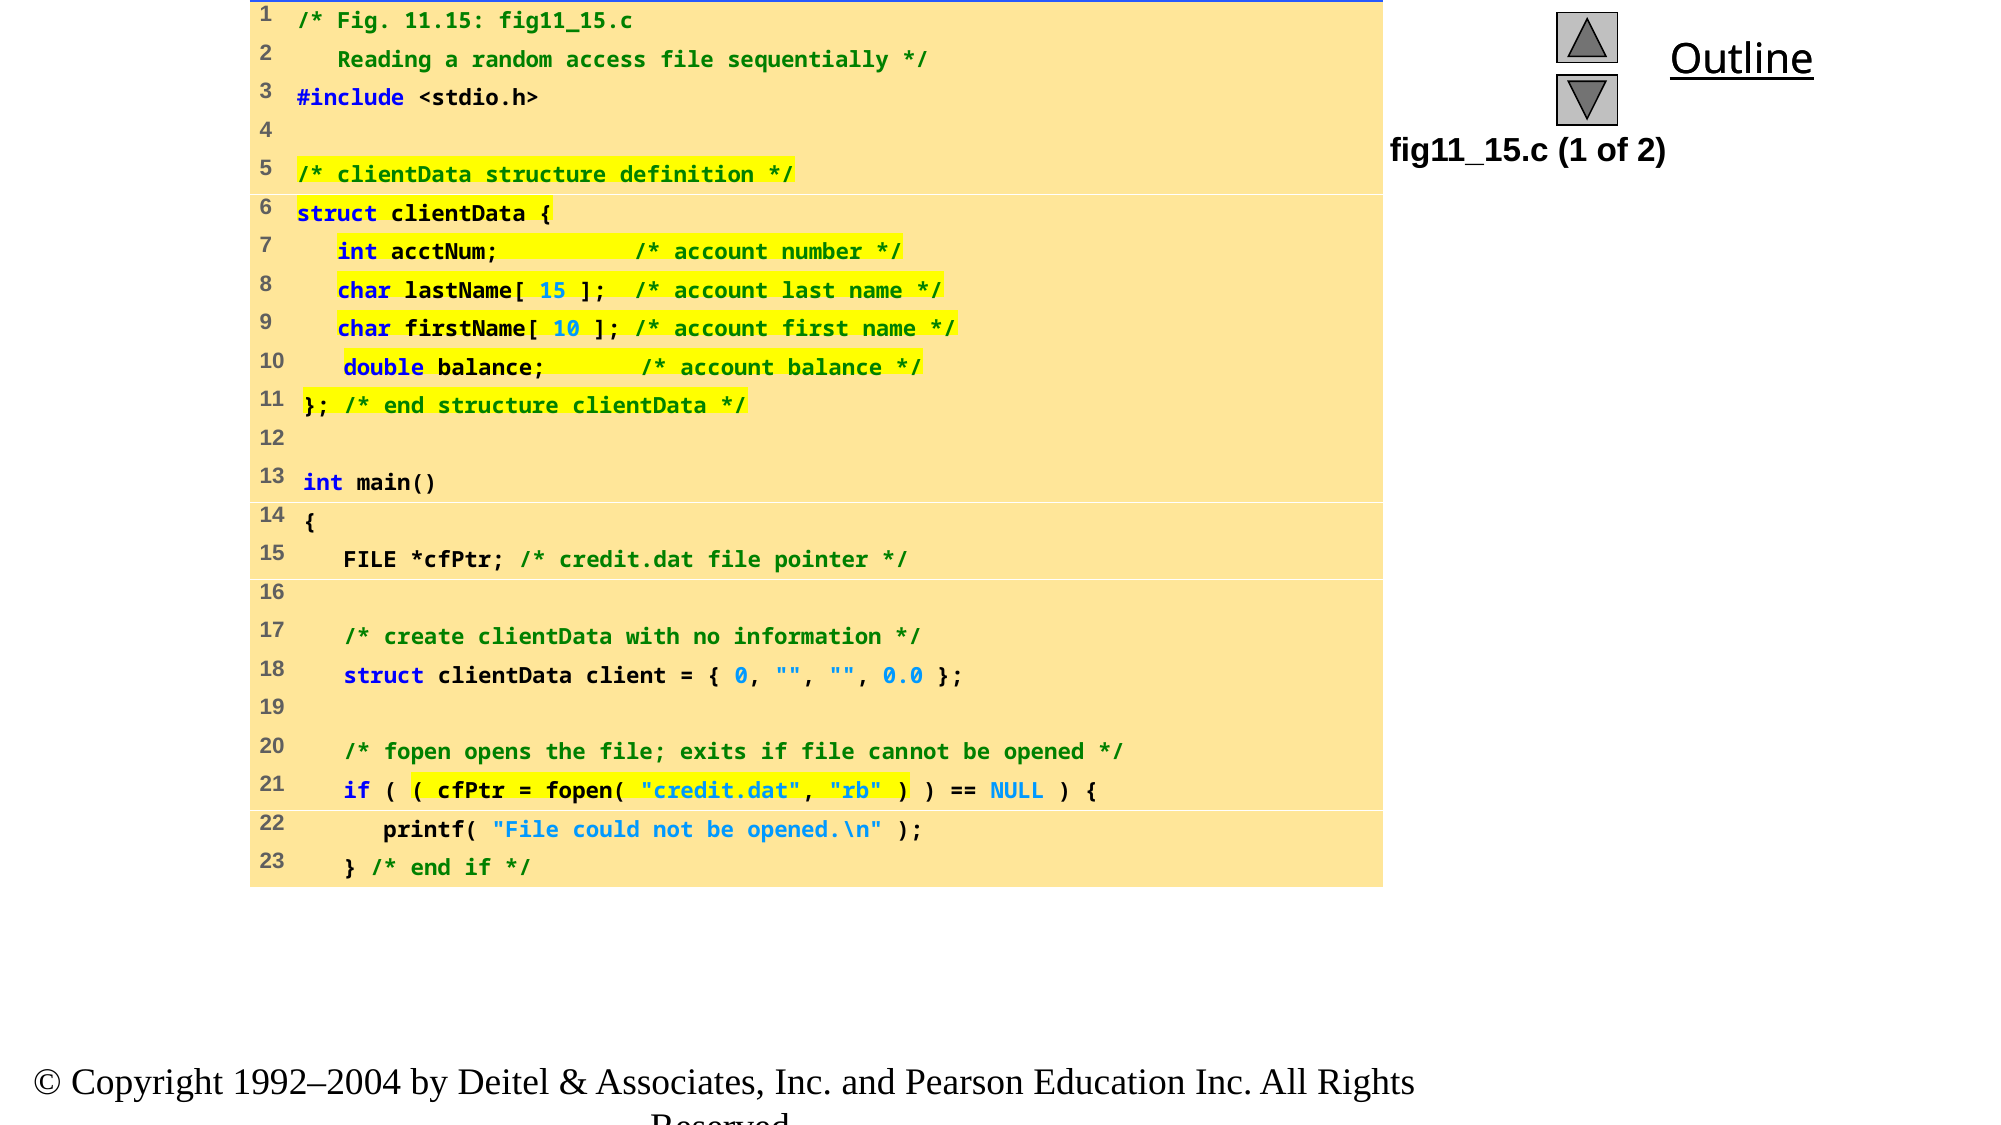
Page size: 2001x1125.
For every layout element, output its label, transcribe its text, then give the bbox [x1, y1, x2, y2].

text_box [249, 0, 1386, 989]
subtitle fig11_15.c (1 of 2) [1374, 125, 1750, 1125]
